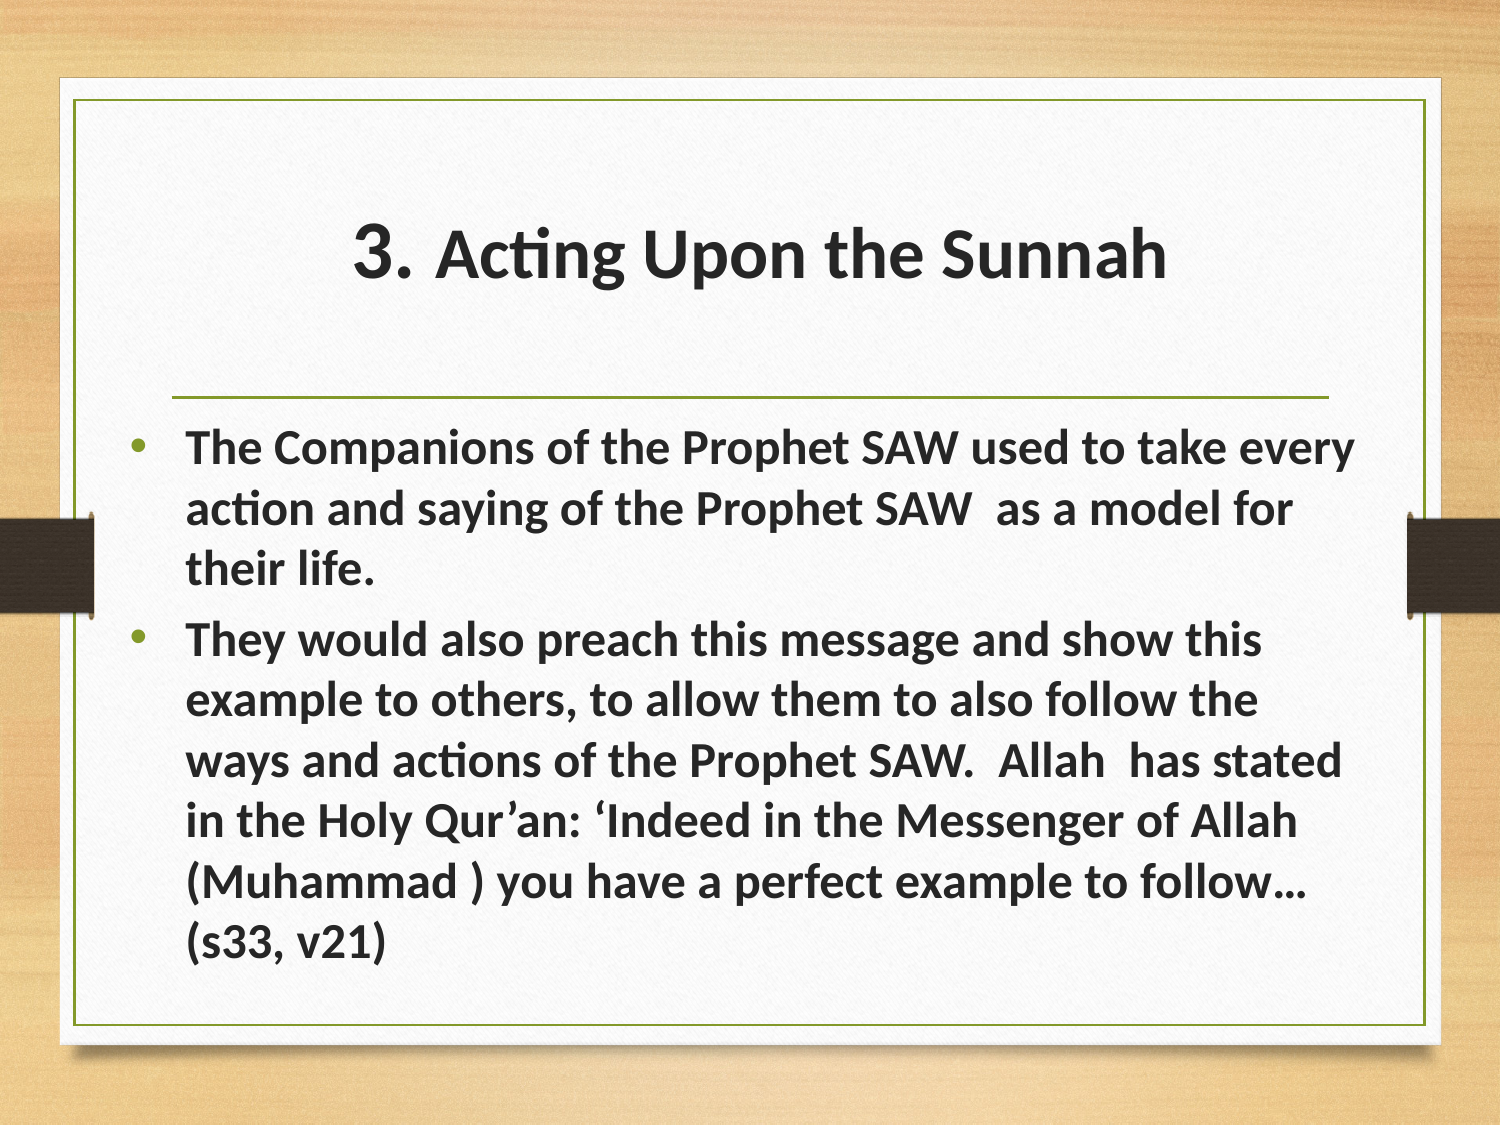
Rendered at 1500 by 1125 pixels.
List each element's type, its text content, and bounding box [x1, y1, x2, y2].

list The Companions of the Prophet SAW used to take every action and saying of the Prophet SAW as a model for their life. They would also preach this message and show this example to others, to allow them to also follow the ways and actions of the Prophet SAW. Allah has stated in the Holy Qur’an: ‘Indeed in the Messenger of Allah (Muhammad ) you have a perfect example to follow… (s33, v21) [114, 406, 1386, 981]
title 3. Acting Upon the Sunnah [159, 161, 1341, 330]
picture [0, 0, 1500, 1125]
